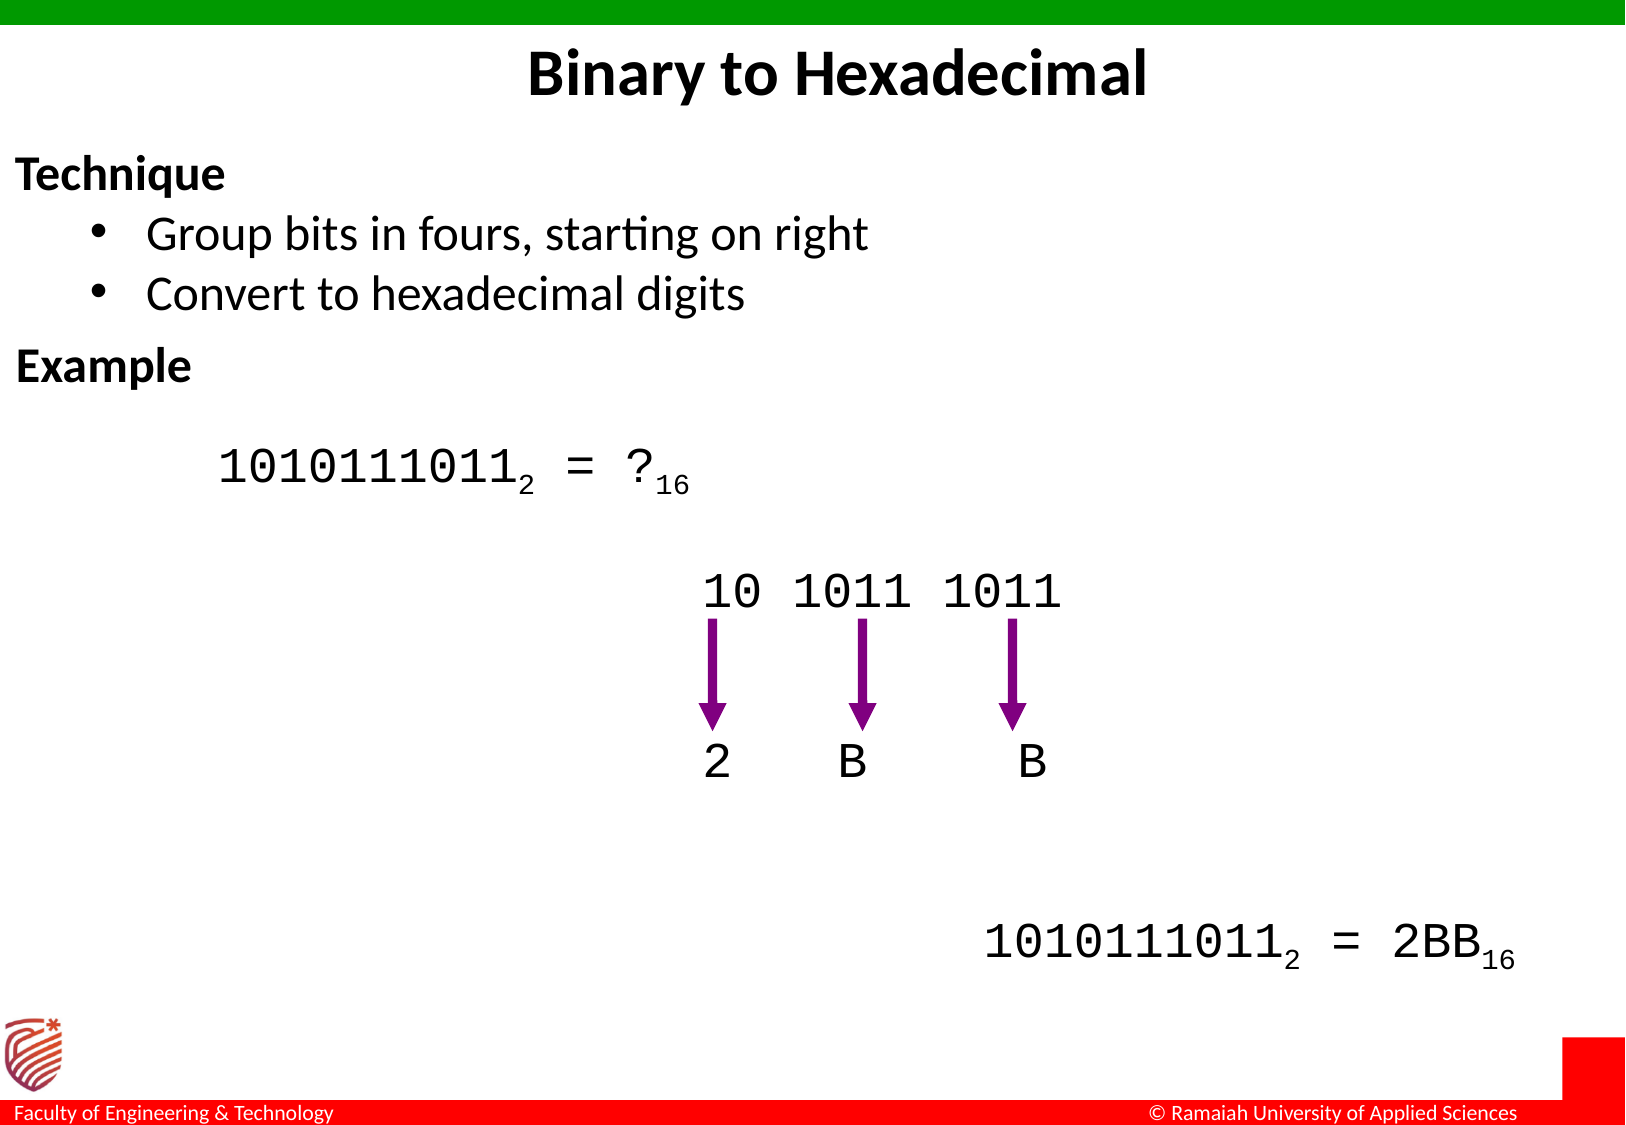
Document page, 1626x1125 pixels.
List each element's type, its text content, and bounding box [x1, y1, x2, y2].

text_box 10101110112 = ?16 [104, 424, 805, 508]
text_box 10101110112 = 2BB16 [900, 899, 1600, 983]
picture [0, 1007, 69, 1094]
text_box Example [1, 324, 208, 400]
text_box [856, 618, 869, 732]
title Binary to Hexadecimal [107, 21, 1570, 210]
text_box [706, 618, 719, 732]
text_box [1006, 618, 1019, 732]
text_box 10 1011 1011 B B [687, 549, 1388, 803]
text_box Technique Group bits in fours, starting on right Convert to hexadecimal digits [0, 133, 1088, 329]
